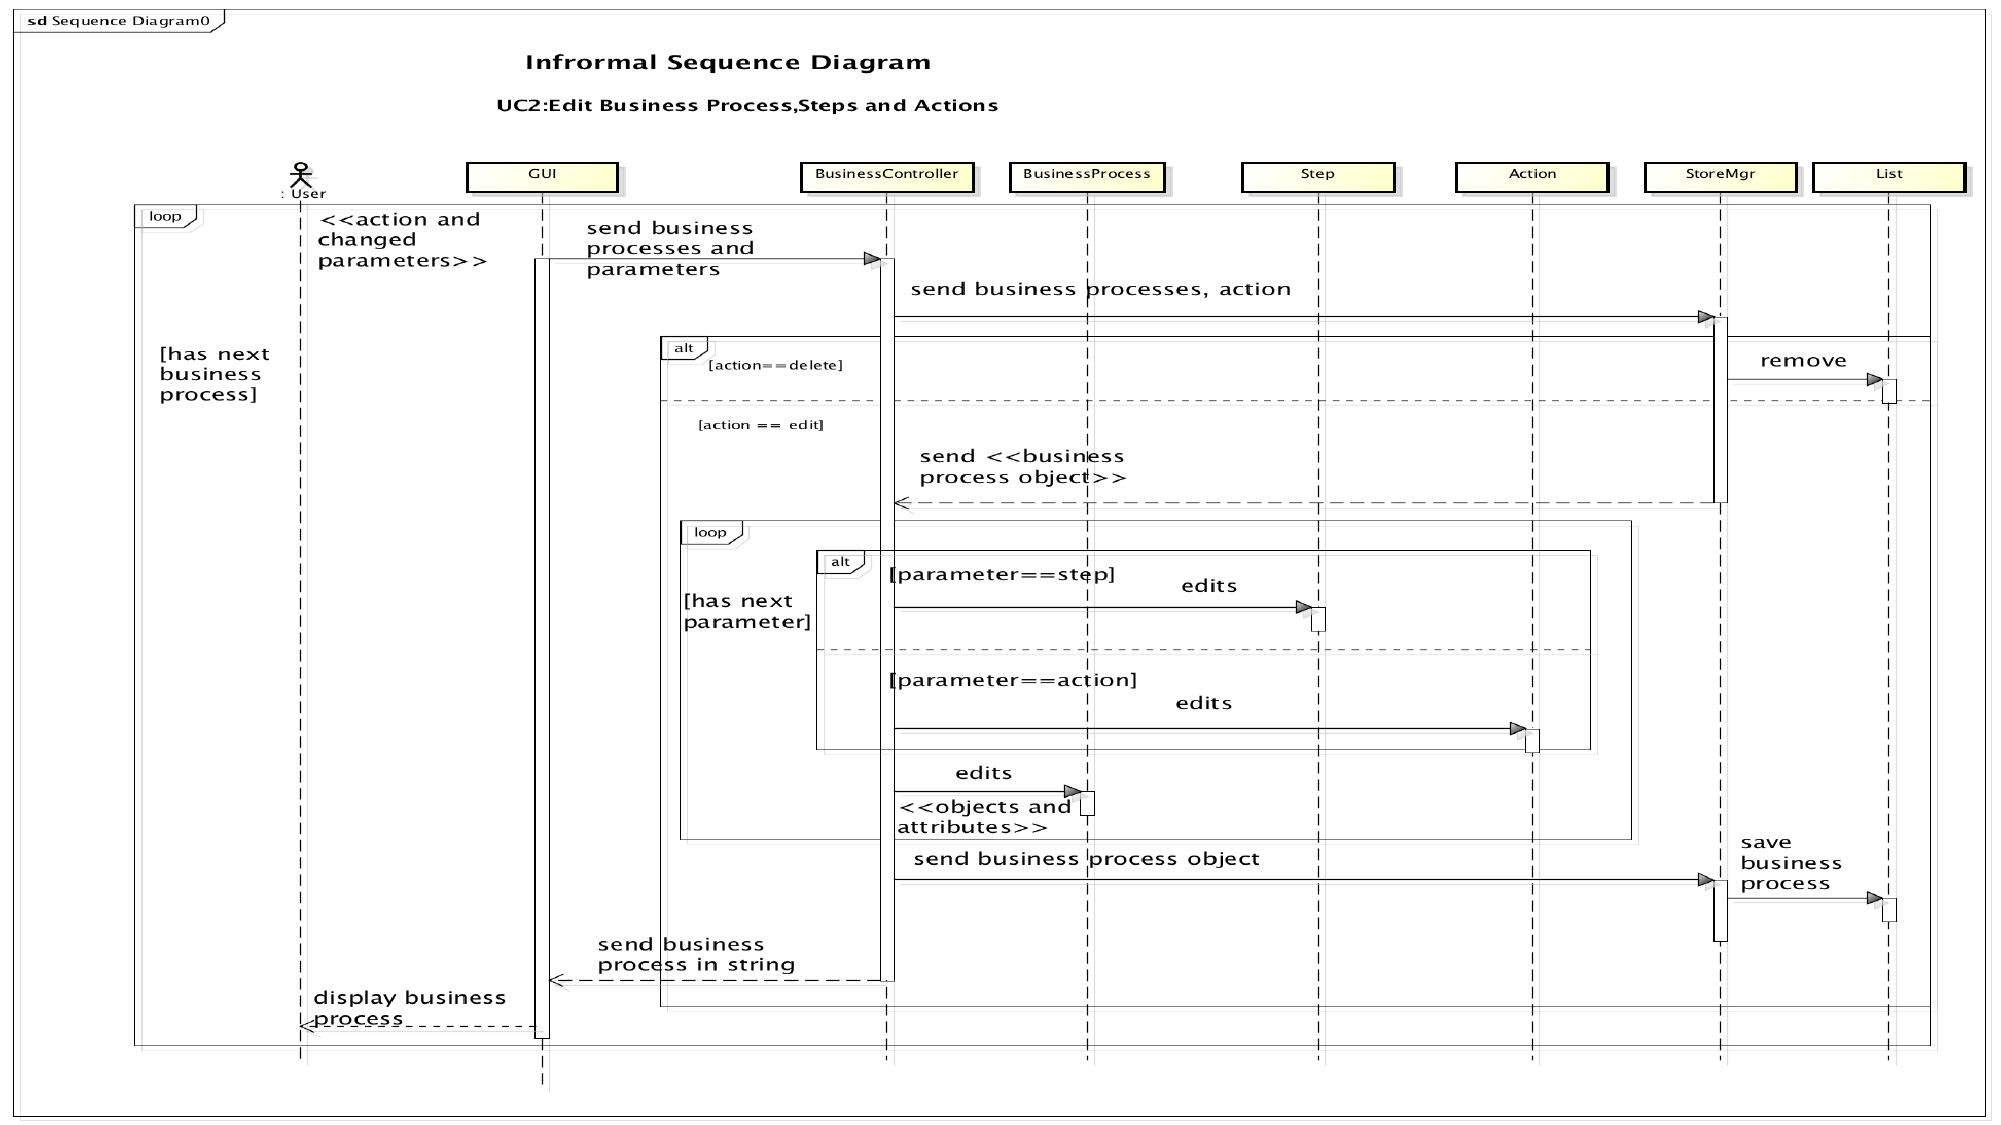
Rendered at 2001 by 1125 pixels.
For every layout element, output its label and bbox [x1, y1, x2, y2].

list [0, 0, 2000, 1125]
